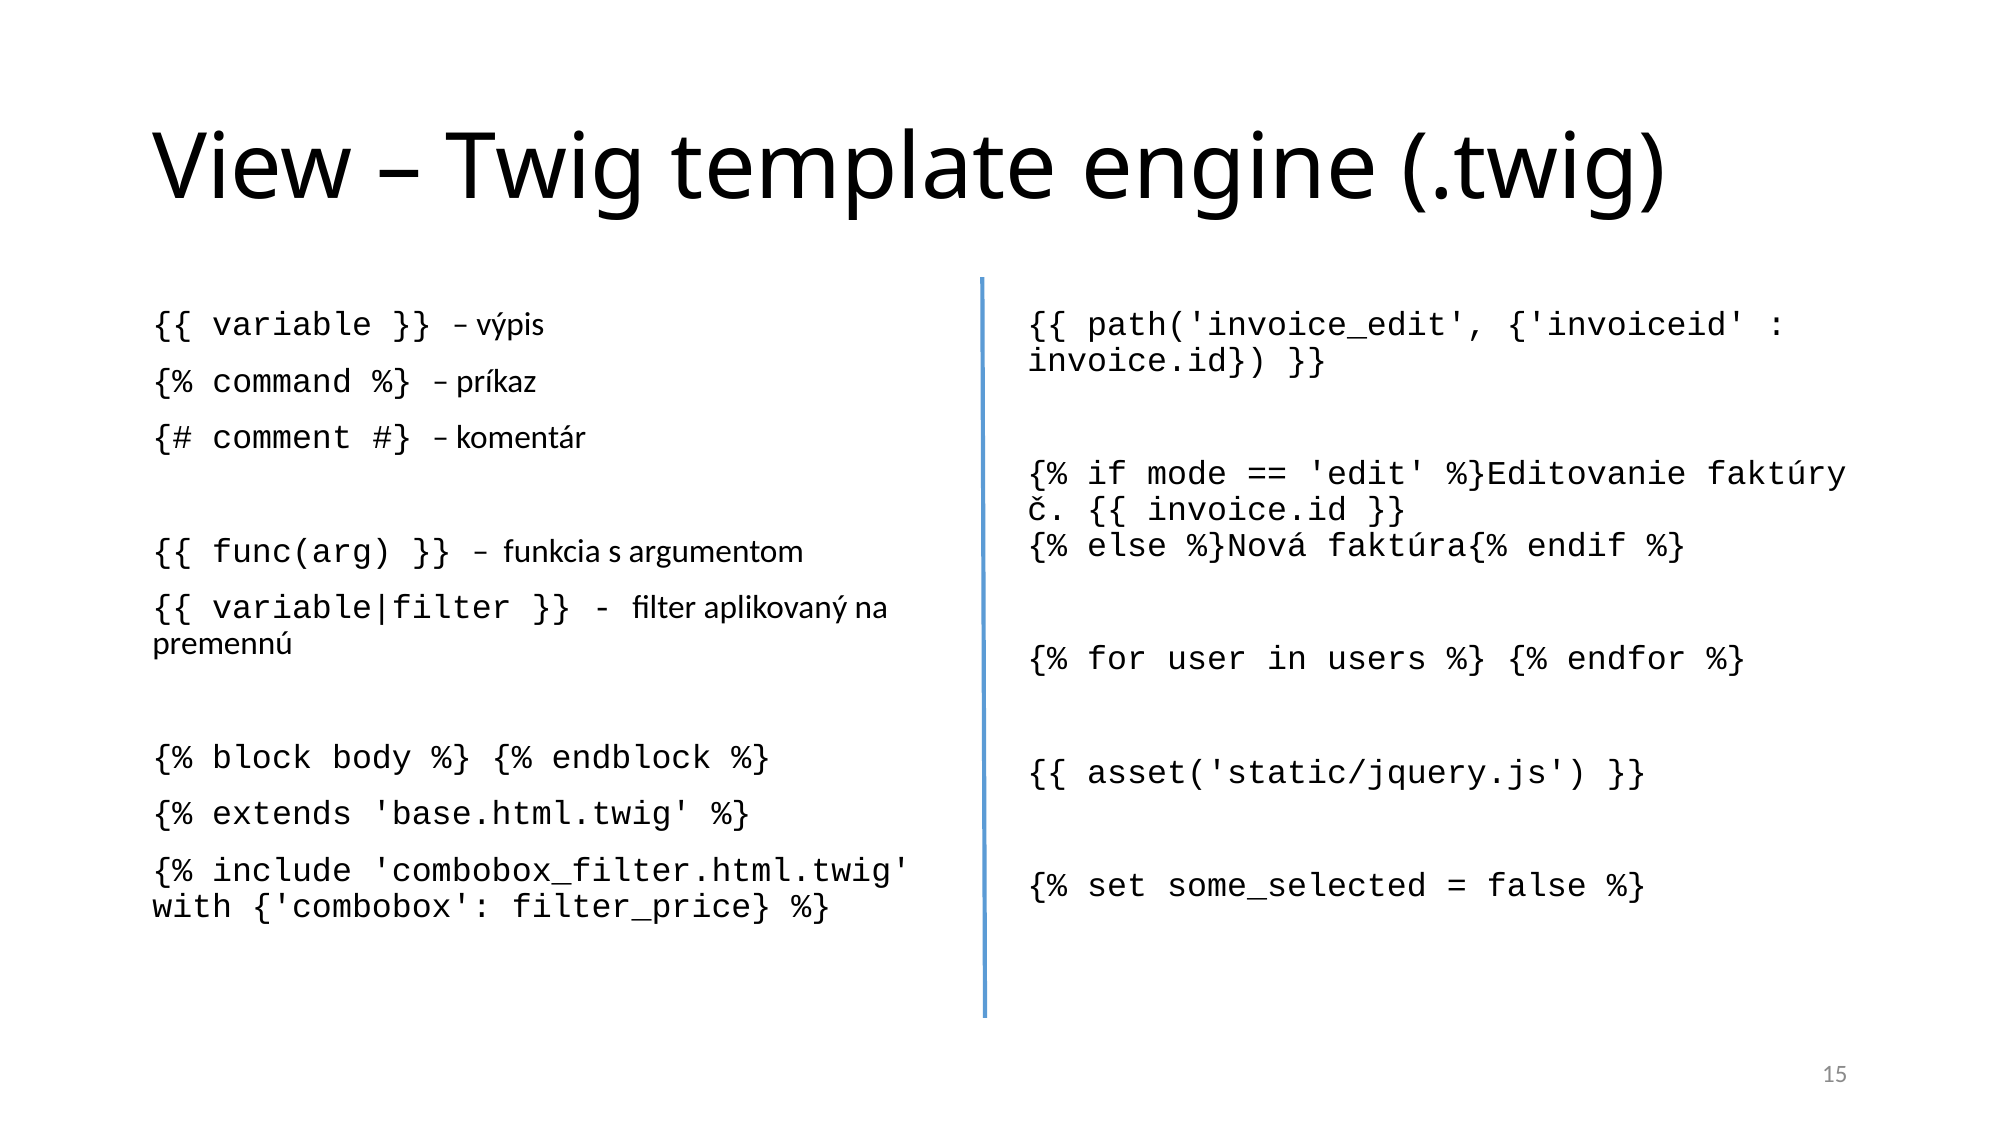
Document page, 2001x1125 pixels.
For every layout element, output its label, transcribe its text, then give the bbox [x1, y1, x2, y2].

text_box {{ path('invoice_edit', {'invoiceid' : invoice.id}) }} {% if mode == 'edit' %}Editovanie faktúry č. {{ invoice.id }} {% else %}Nová faktúra{% endif %} {% for user in users %} {% endfor %} {{ asset('static/jquery.js') }} {% set some_selected = false %} [1012, 299, 1863, 1014]
text_box {{ variable }} – výpis {% command %} – príkaz {# comment #} – komentár {{ func(arg) }} – funkcia s argumentom {{ variable|filter }} - filter aplikovaný na premennú {% block body %} {% endblock %} {% extends 'base.html.twig' %} {% include 'combobox_filter.html.twig' with {'combobox': filter_price} %} [137, 299, 982, 1014]
text_box 15 [1412, 1042, 1863, 1103]
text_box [982, 277, 986, 1019]
text_box View – Twig template engine (.twig) [137, 59, 1863, 278]
